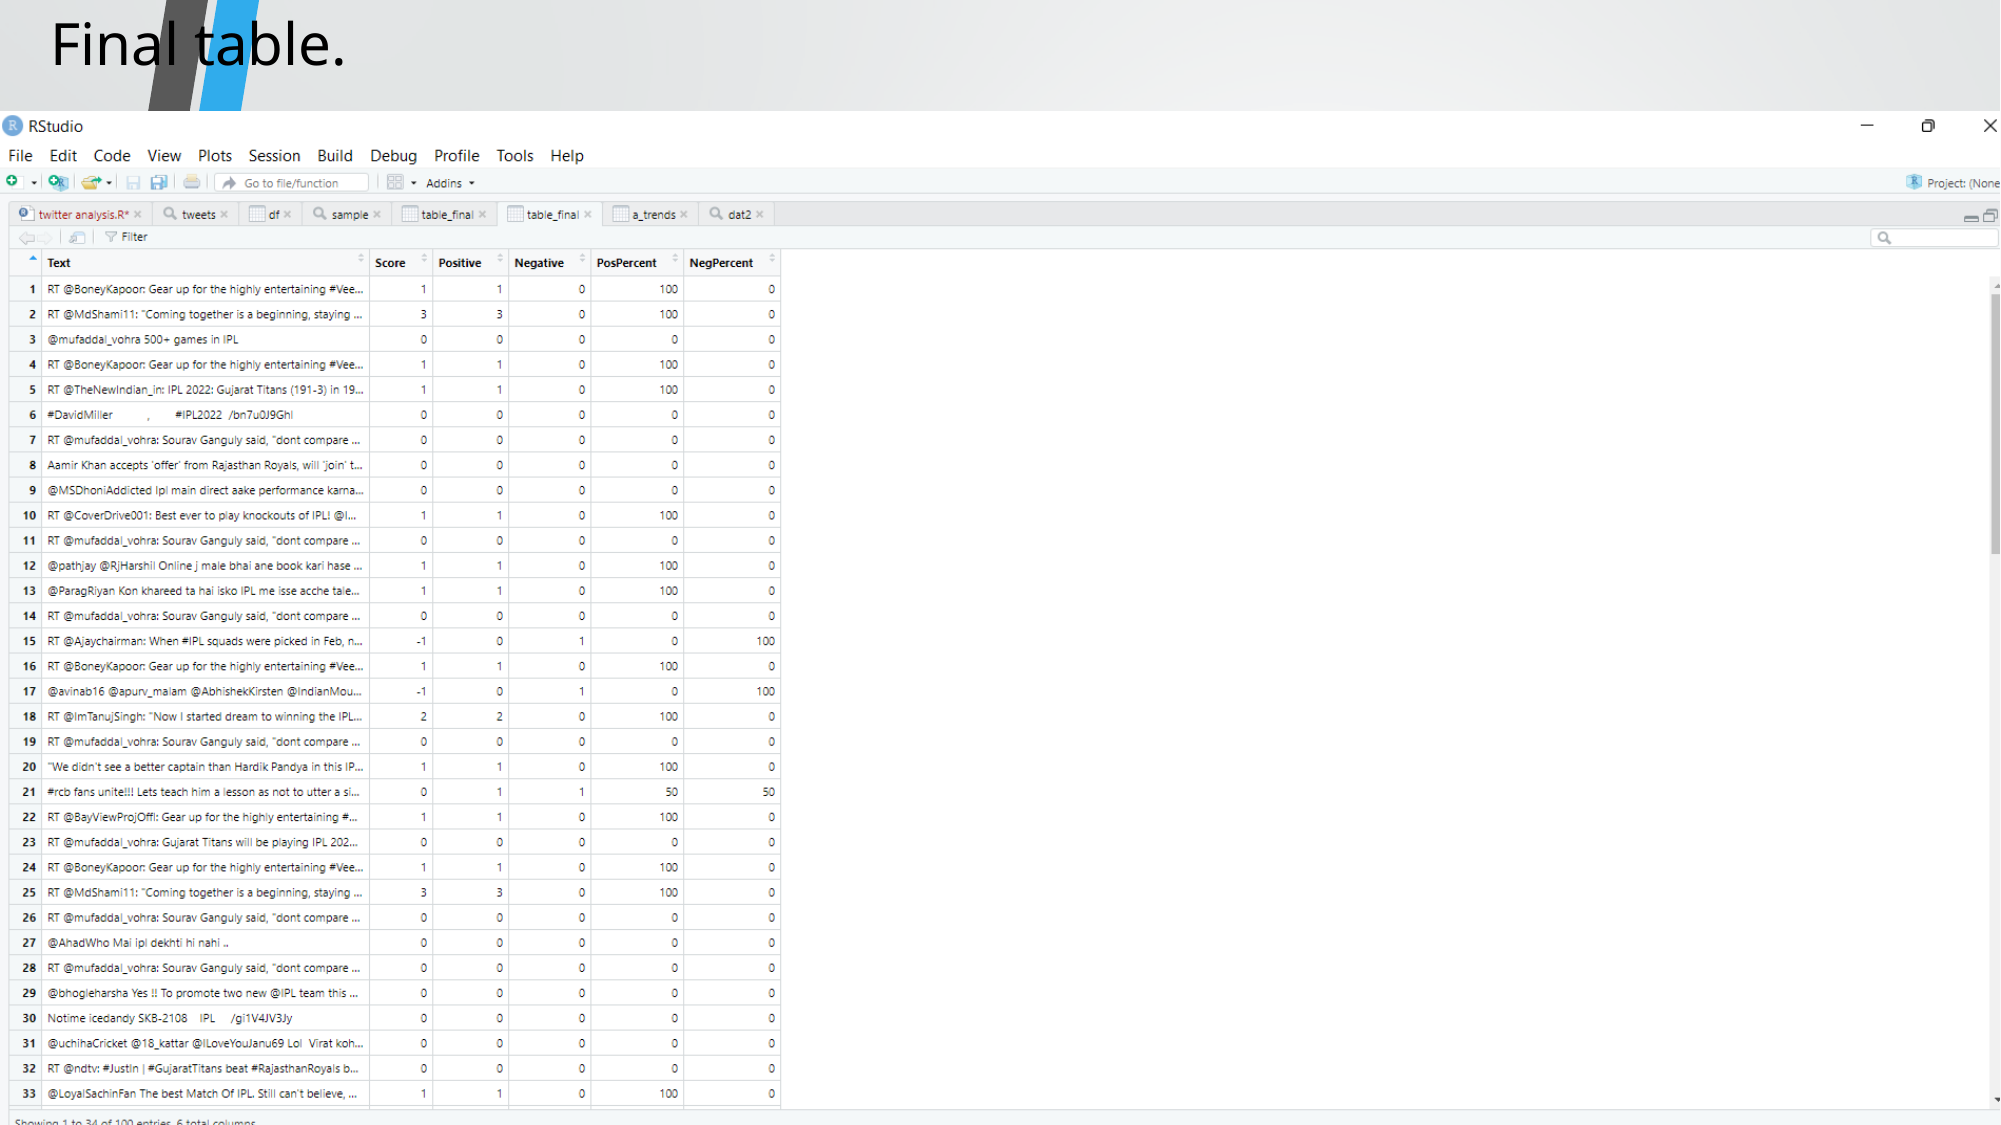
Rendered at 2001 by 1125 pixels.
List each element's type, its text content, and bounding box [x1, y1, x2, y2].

text_box Final table. [35, 0, 1056, 85]
picture [0, 111, 2000, 1125]
